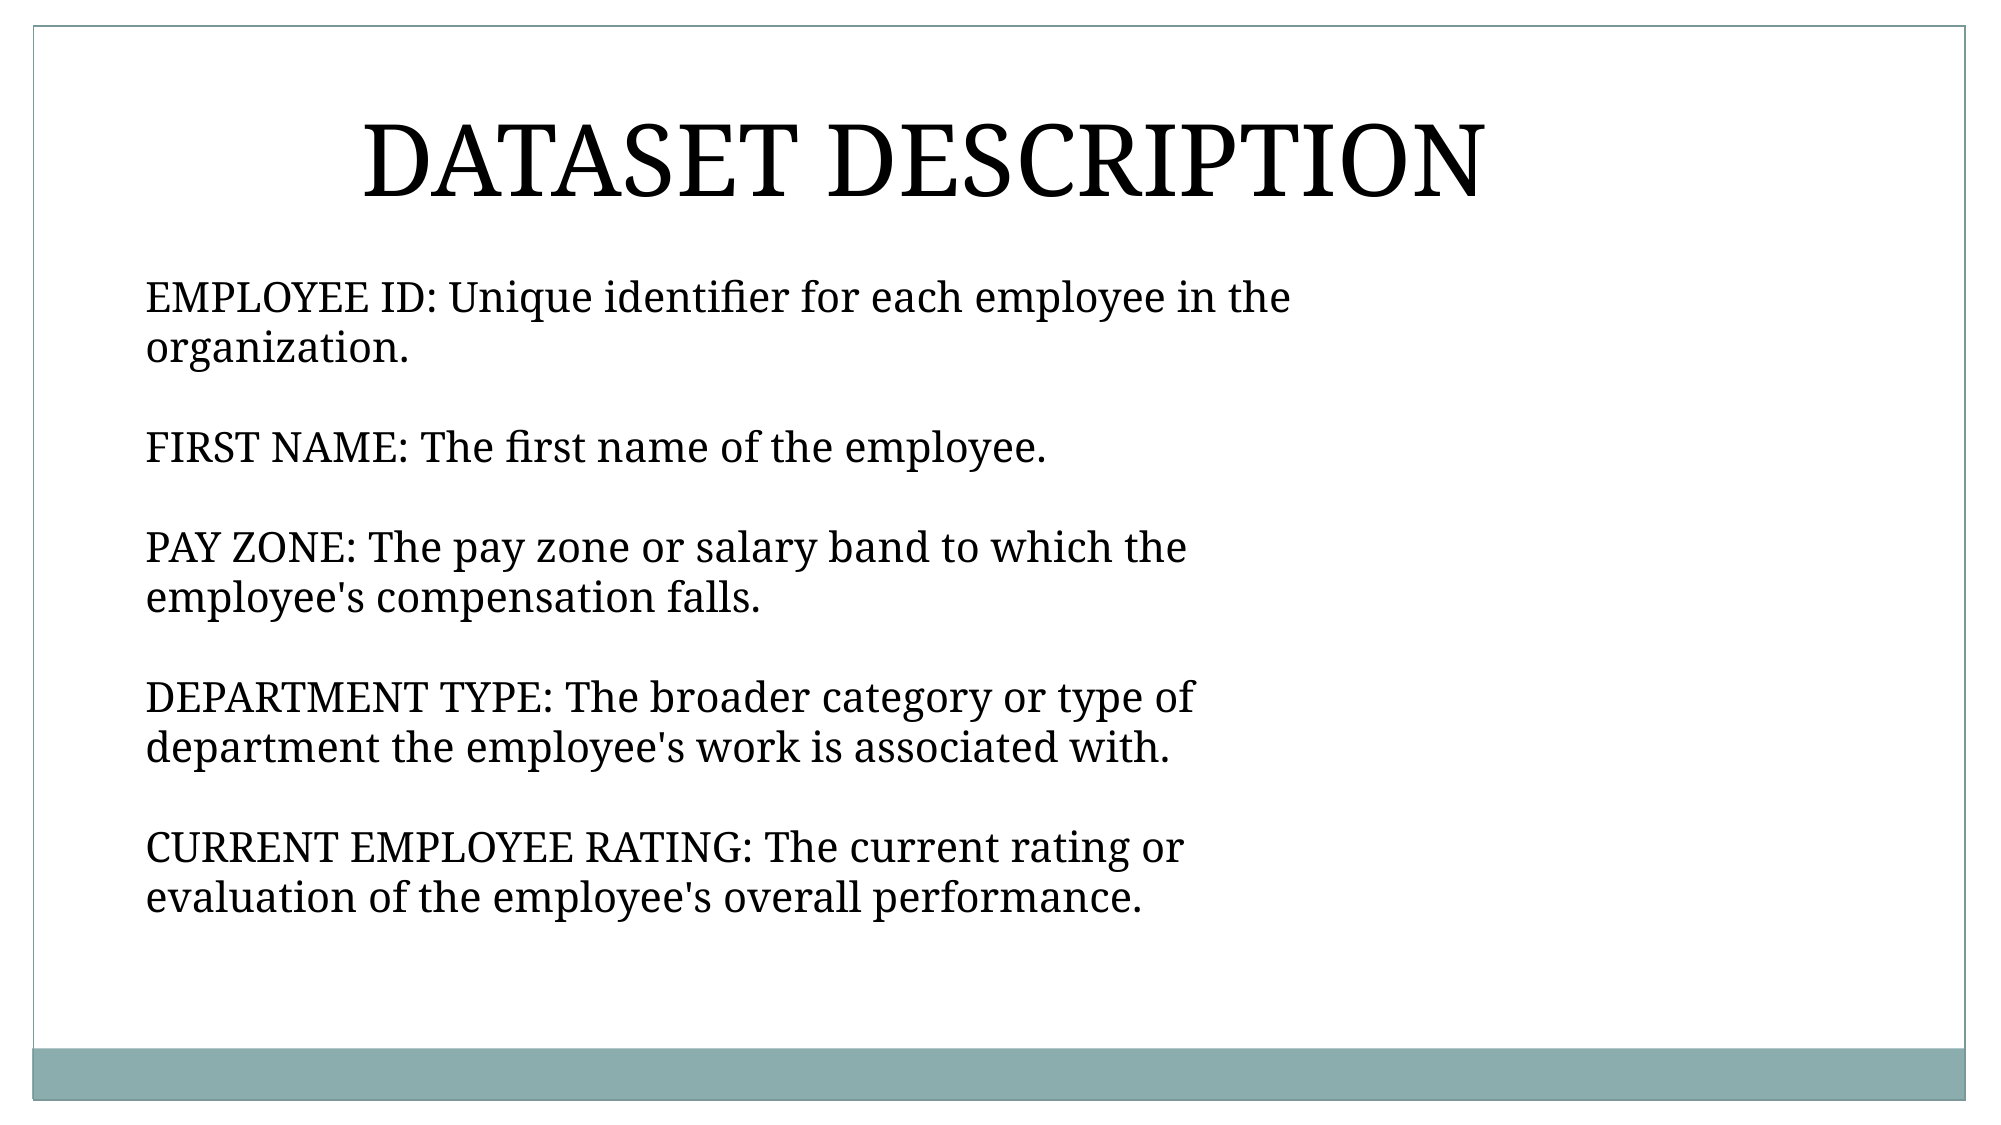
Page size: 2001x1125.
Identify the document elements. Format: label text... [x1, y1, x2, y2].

text_box DATASET DESCRIPTION [346, 88, 1660, 224]
text_box EMPLOYEE ID: Unique identifier for each employee in the organization. FIRST NAME: The first name of the employee. PAY ZONE: The pay zone or salary band to which the employee's compensation falls. DEPARTMENT TYPE: The broader category or type of department the employee's work is associated with. CURRENT EMPLOYEE RATING: The current rating or evaluation of the employee's overall performance. [130, 263, 1394, 929]
